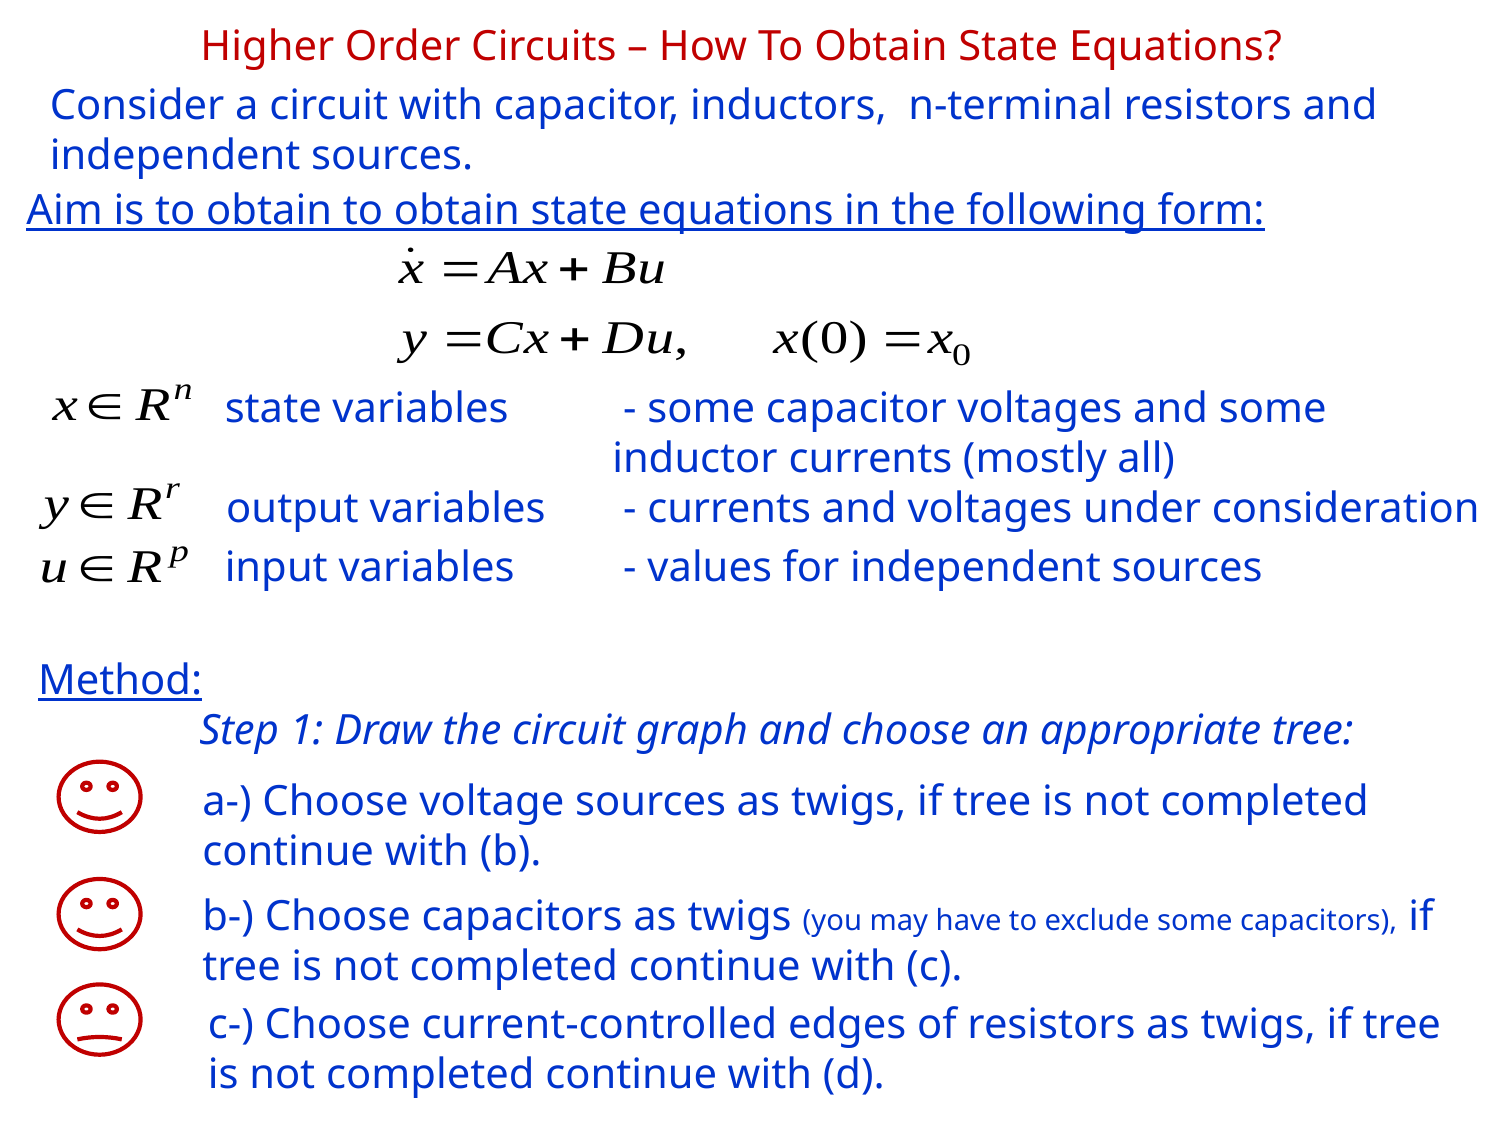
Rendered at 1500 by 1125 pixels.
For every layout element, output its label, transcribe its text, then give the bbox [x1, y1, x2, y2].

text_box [29, 464, 192, 528]
text_box state variables [205, 373, 597, 439]
text_box Consider a circuit with capacitor, inductors, n-terminal resistors and independent sources. [35, 70, 1465, 186]
text_box - some capacitor voltages and some inductor currents (mostly all) [597, 373, 1500, 473]
text_box - currents and voltages under consideration [597, 473, 1500, 532]
text_box output variables [211, 473, 597, 532]
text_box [32, 527, 200, 595]
text_box c-) Choose current-controlled edges of resistors as twigs, if tree is not completed continue with (d). [193, 989, 1459, 1105]
text_box Aim is to obtain to obtain state equations in the following form: [11, 175, 1400, 241]
text_box Method: Step 1: Draw the circuit graph and choose an appropriate tree: [23, 645, 1465, 761]
text_box [57, 760, 142, 833]
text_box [387, 241, 984, 376]
text_box input variables [203, 532, 597, 598]
text_box b-) Choose capacitors as twigs (you may have to exclude some capacitors), if tree is not completed continue with (c). [187, 880, 1454, 996]
text_box a-) Choose voltage sources as twigs, if tree is not completed continue with (b). [187, 766, 1454, 880]
text_box [57, 983, 142, 1056]
text_box - values for independent sources [597, 532, 1500, 598]
text_box [57, 878, 142, 951]
text_box Higher Order Circuits – How To Obtain State Equations? [93, 11, 1400, 70]
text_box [41, 365, 204, 433]
